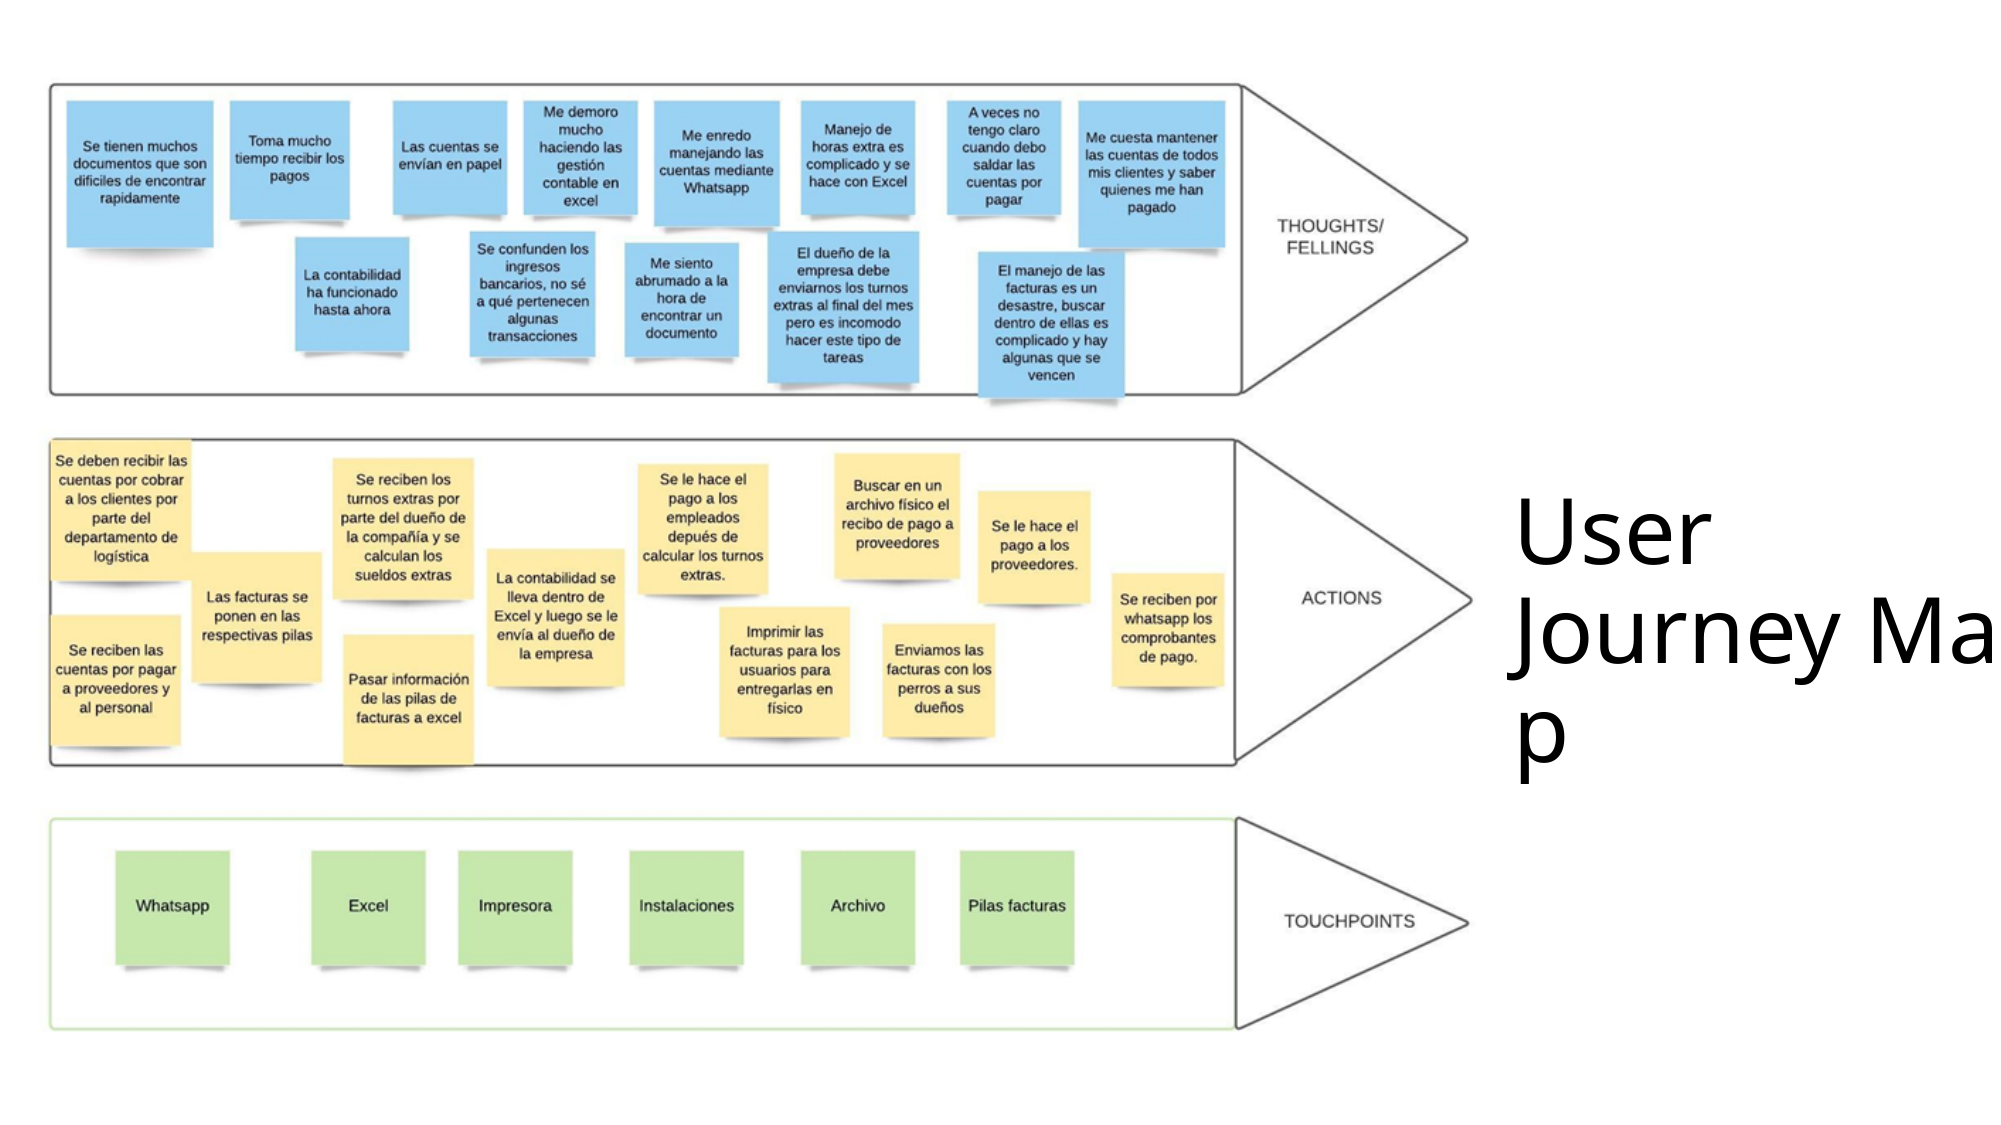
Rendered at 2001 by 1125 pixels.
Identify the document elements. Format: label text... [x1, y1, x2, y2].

title User Journey Map [1508, 525, 2000, 743]
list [0, 52, 1508, 1064]
